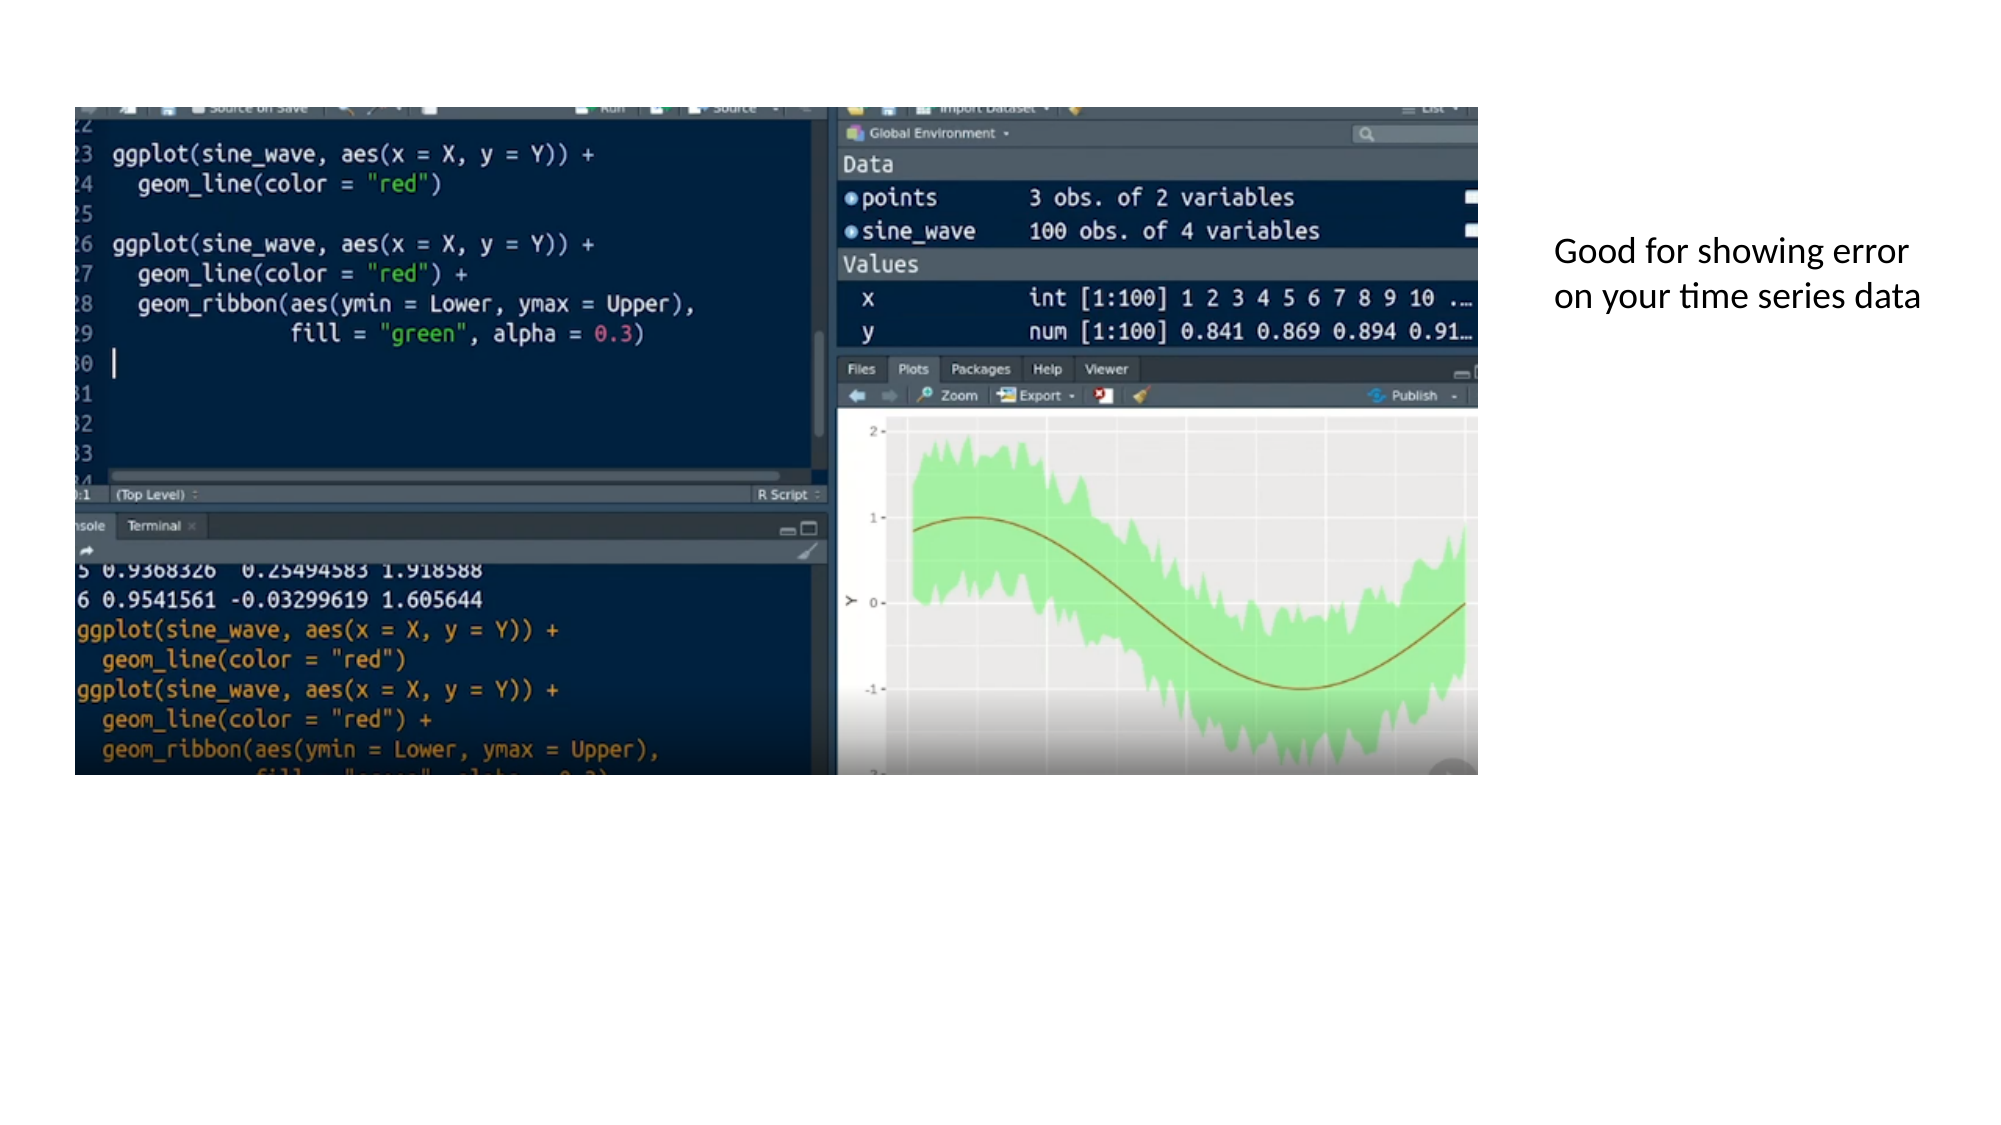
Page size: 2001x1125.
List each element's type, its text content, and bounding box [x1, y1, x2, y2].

text_box Good for showing error on your time series data [1539, 218, 1995, 324]
picture [75, 107, 1478, 776]
